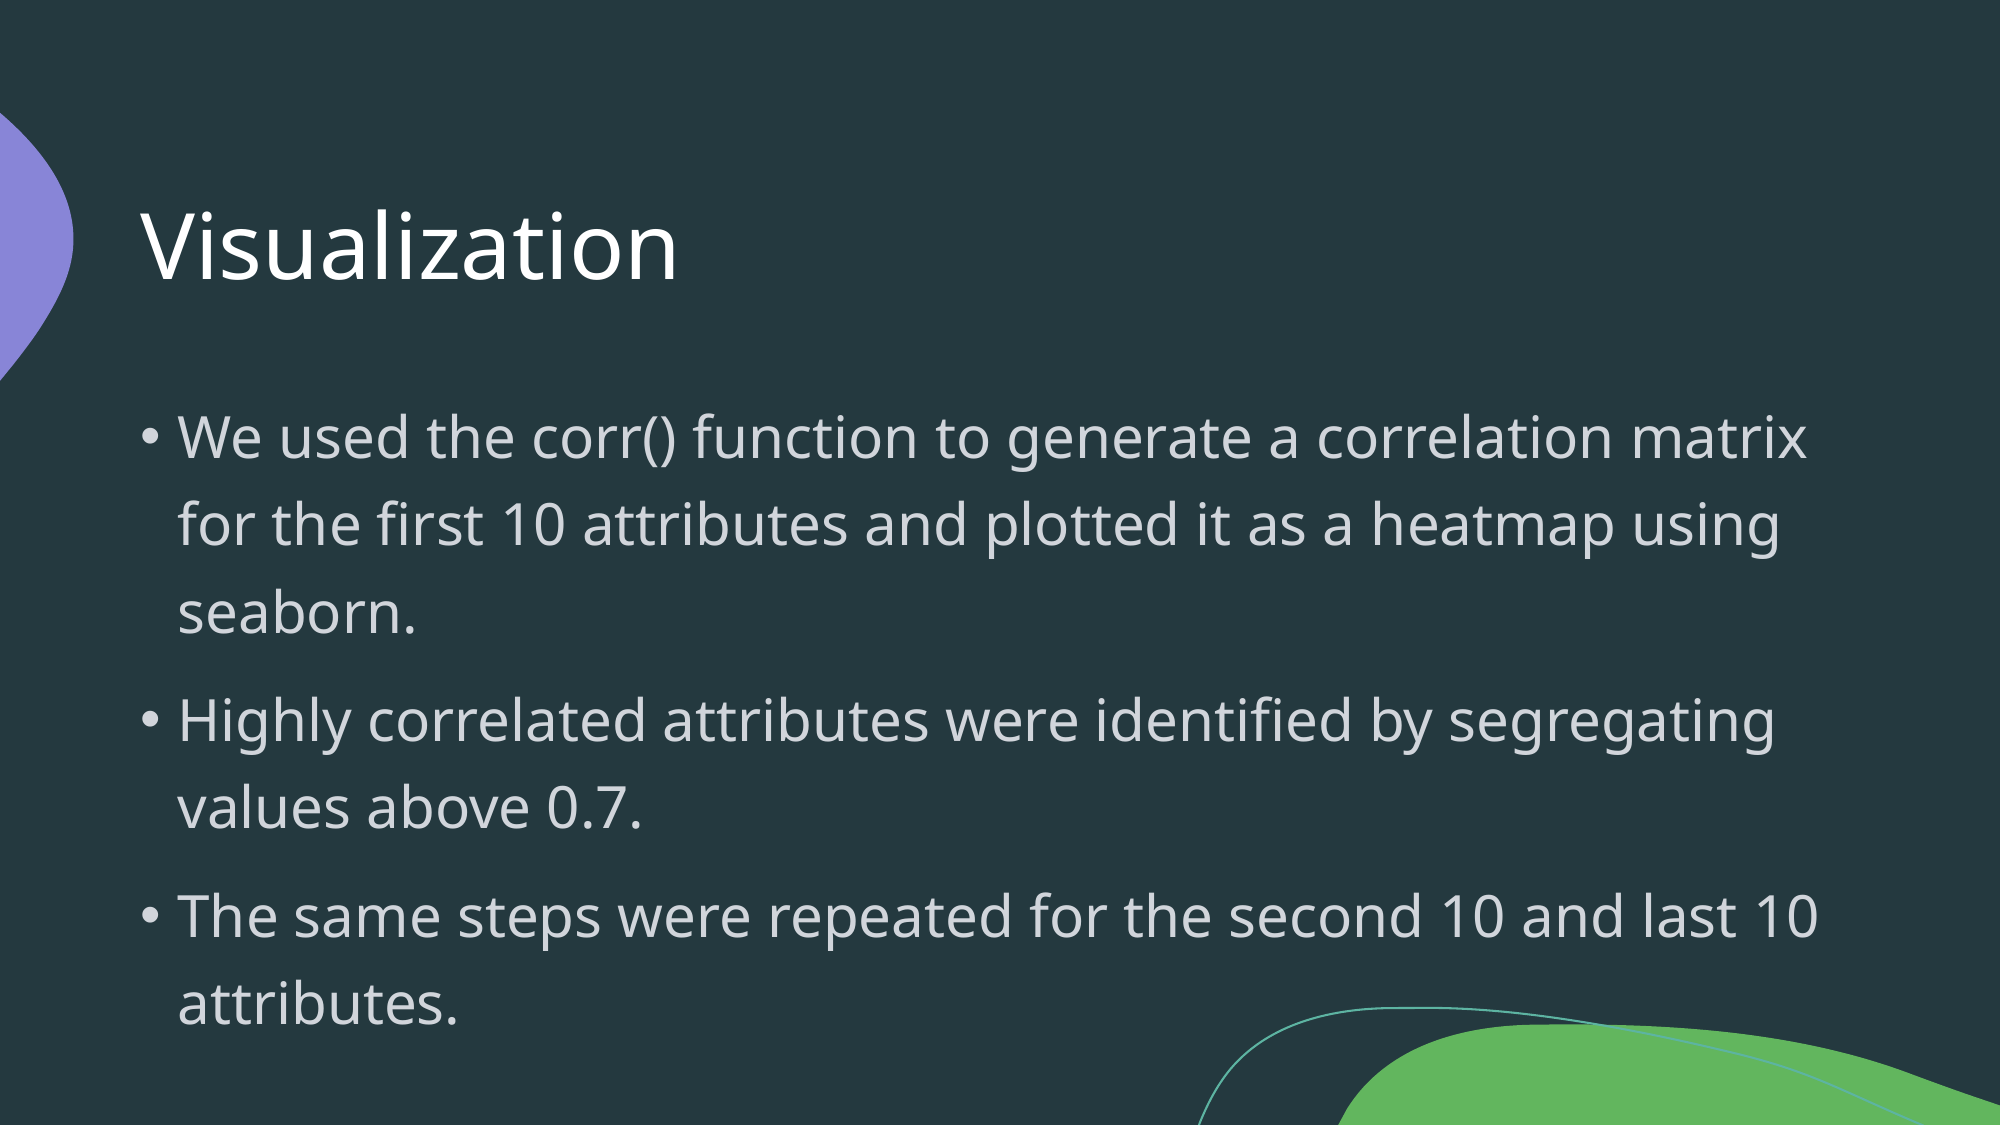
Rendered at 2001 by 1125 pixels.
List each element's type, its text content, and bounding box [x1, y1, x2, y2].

title Visualization [125, 125, 1875, 375]
list We used the corr() function to generate a correlation matrix for the first 10 attributes and plotted it as a heatmap using seaborn. Highly correlated attributes were identified by segregating values above 0.7. The same steps were repeated for the second 10 and last 10 attributes. [125, 375, 1875, 1002]
